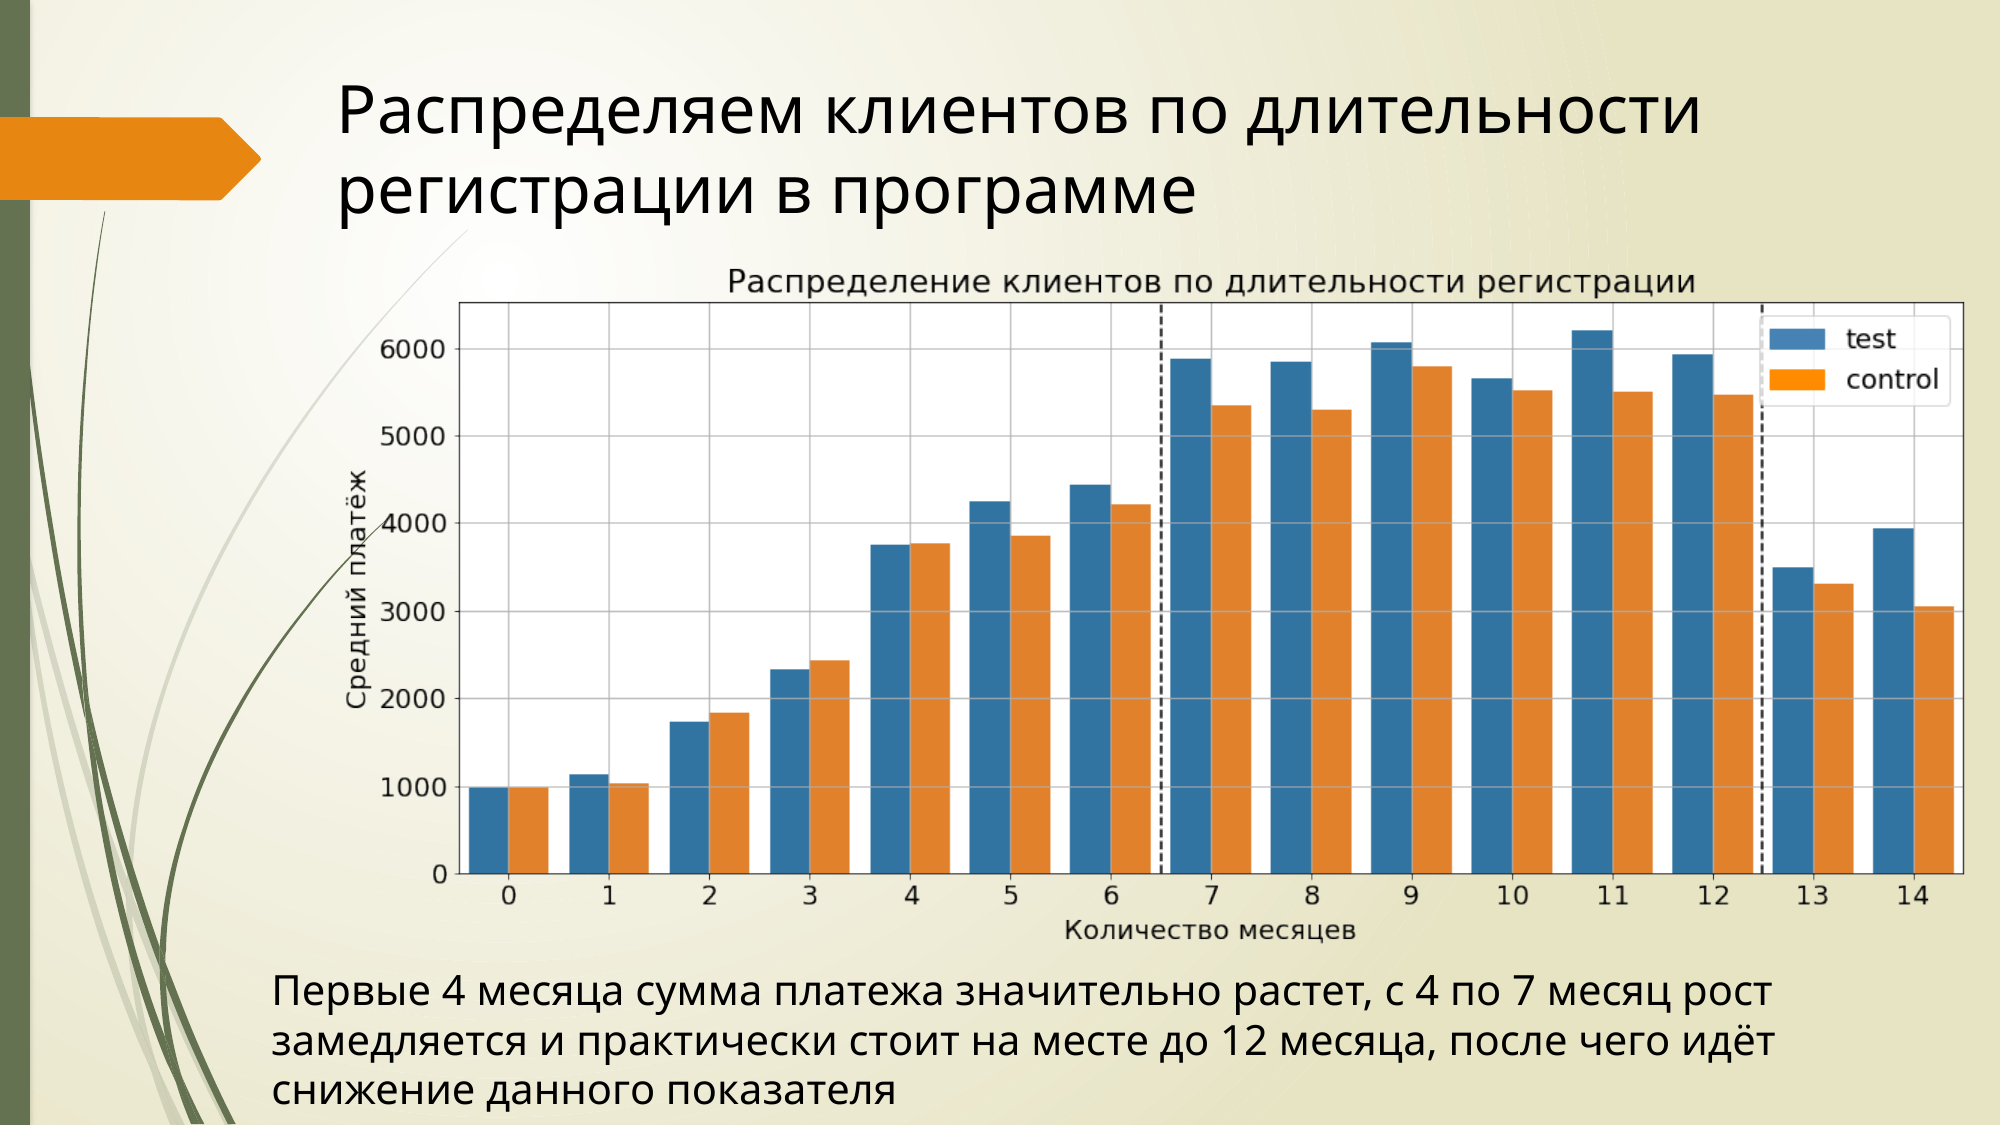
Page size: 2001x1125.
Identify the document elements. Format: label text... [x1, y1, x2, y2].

picture [216, 212, 2000, 968]
title Распределяем клиентов по длительности регистрации в программе [321, 59, 1784, 211]
text_box Первые 4 месяца сумма платежа значительно растет, с 4 по 7 месяц рост замедляется и практически стоит на месте до 12 месяца, после чего идёт снижение данного показателя [256, 979, 1967, 1121]
